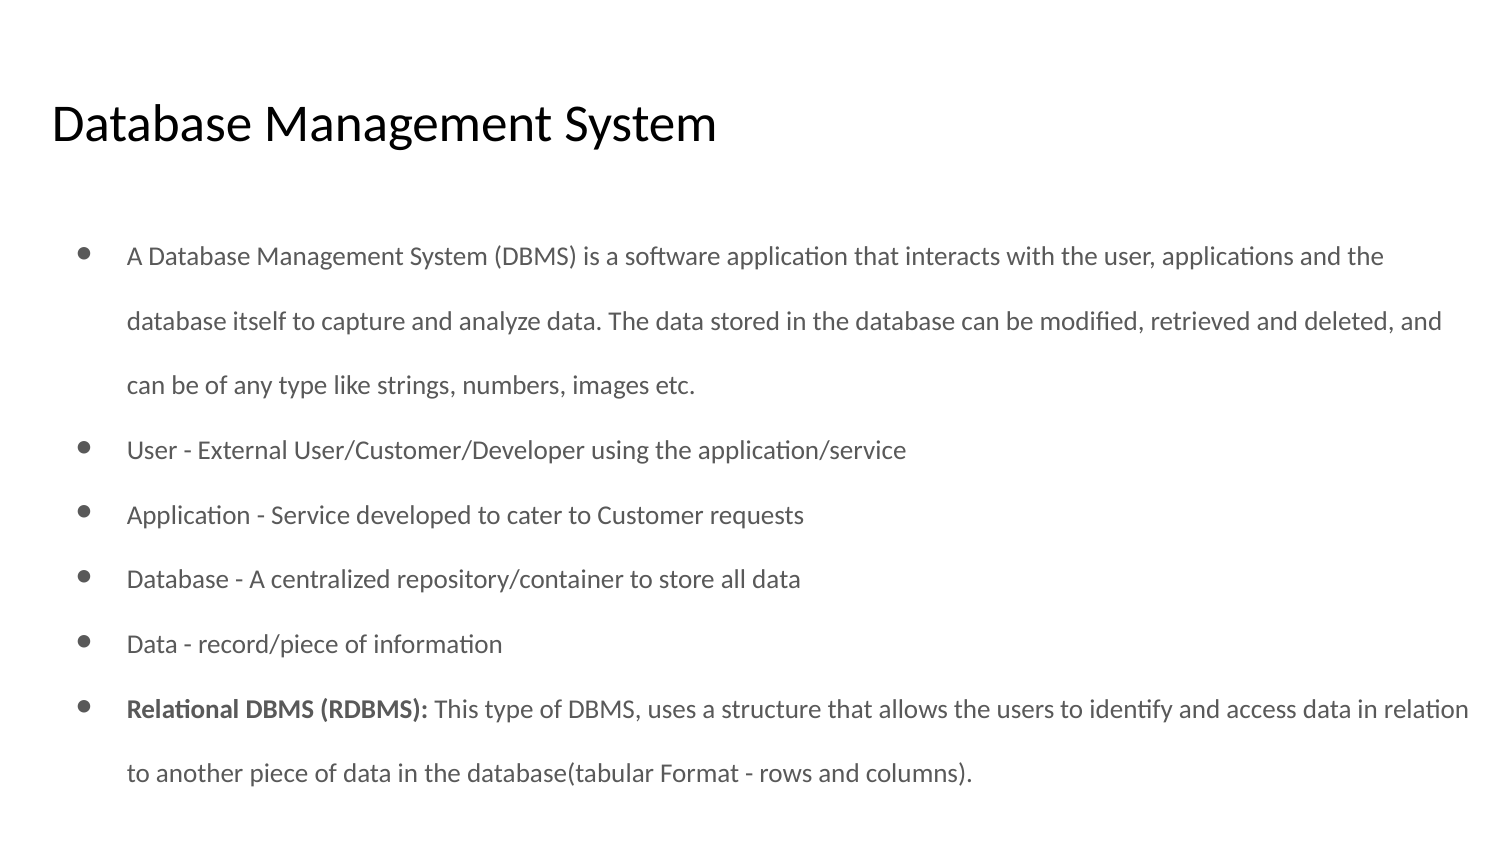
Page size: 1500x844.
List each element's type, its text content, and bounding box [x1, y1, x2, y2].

list A Database Management System (DBMS) is a software application that interacts with the user, applications and the database itself to capture and analyze data. The data stored in the database can be modified, retrieved and deleted, and can be of any type like strings, numbers, images etc. User - External User/Customer/Developer using the application/service Application - Service developed to cater to Customer requests Database - A centralized repository/container to store all data Data - record/piece of information Relational DBMS (RDBMS): This type of DBMS, uses a structure that allows the users to identify and access data in relation to another piece of data in the database(tabular Format - rows and columns). [36, 190, 1500, 814]
title Database Management System [36, 72, 1435, 167]
